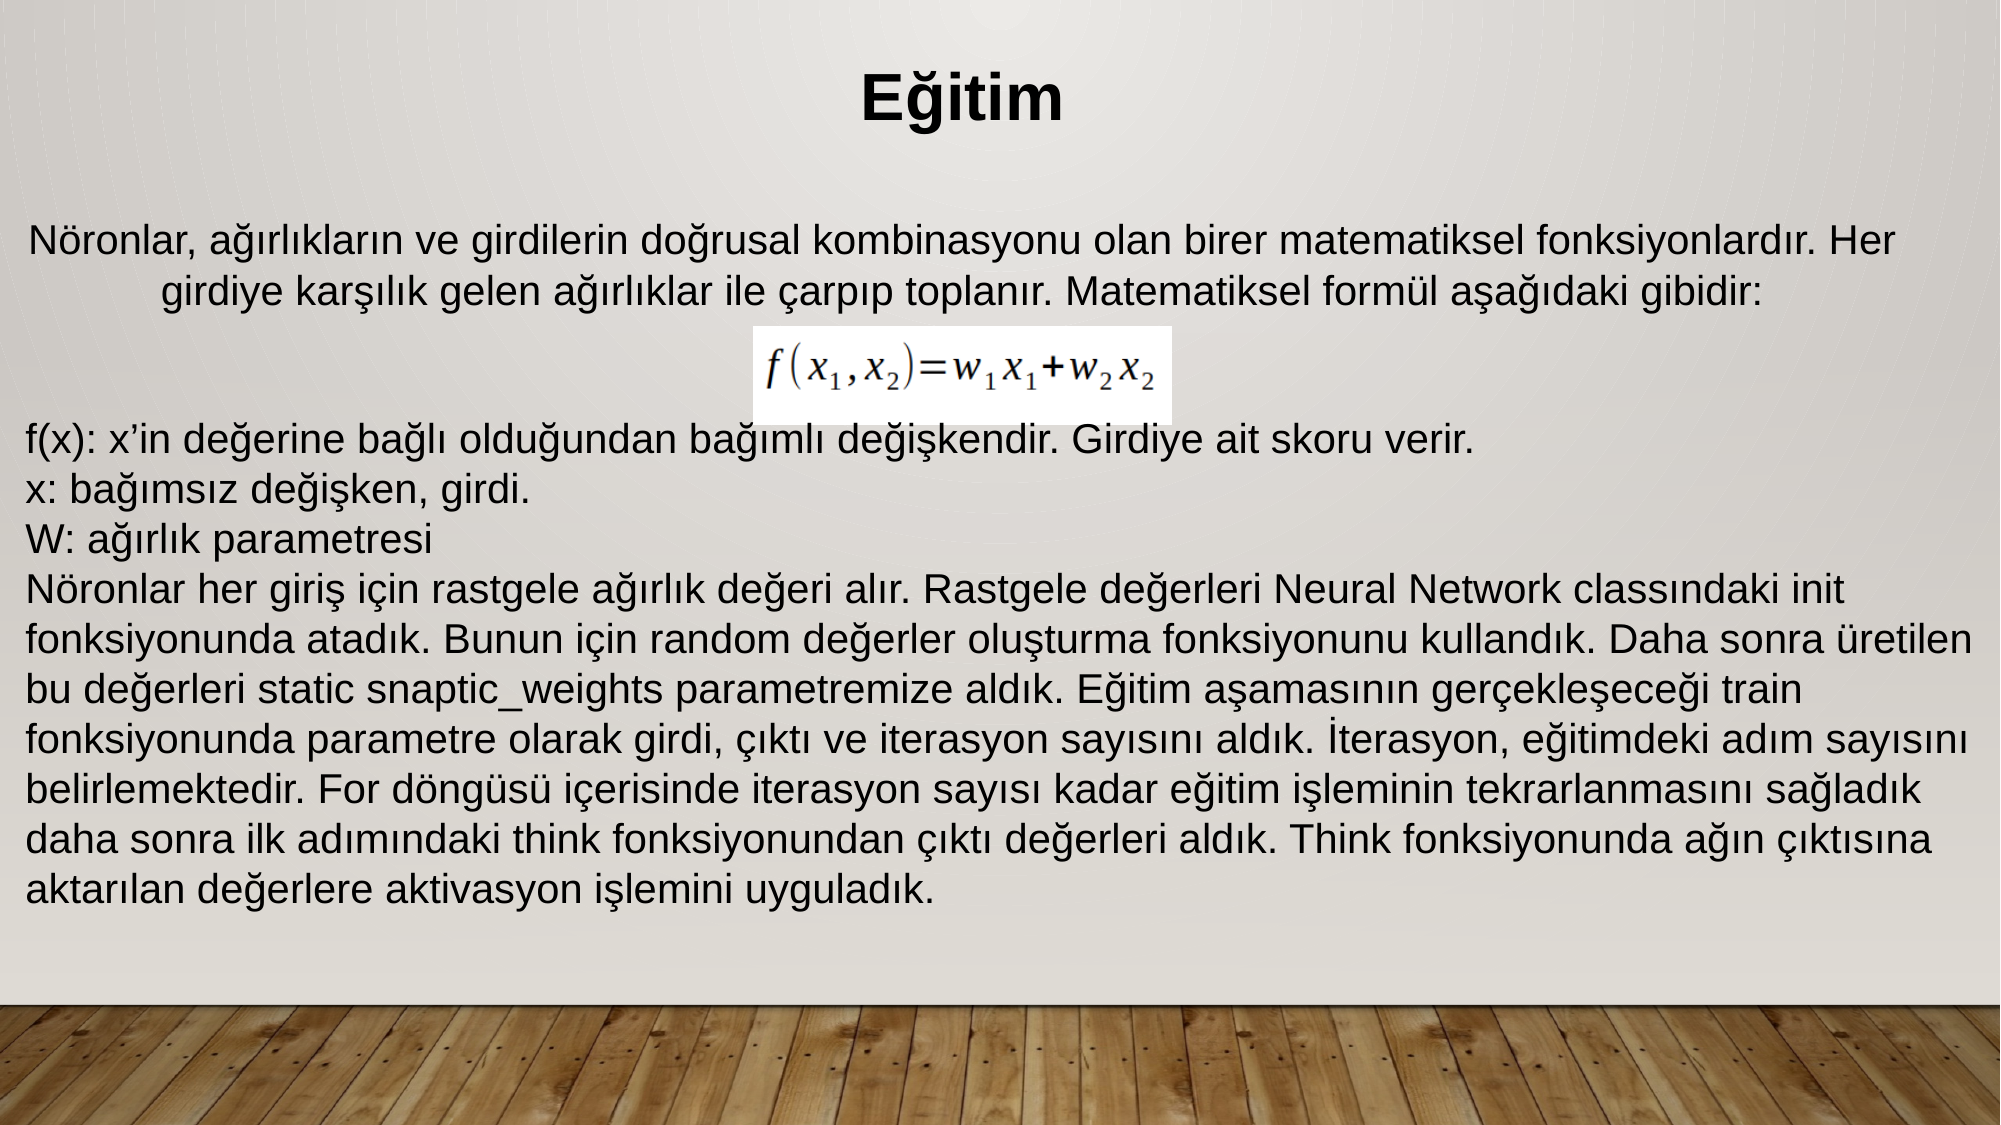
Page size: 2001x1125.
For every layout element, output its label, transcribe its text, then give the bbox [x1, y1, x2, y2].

text_box f(x): x’in değerine bağlı olduğundan bağımlı değişkendir. Girdiye ait skoru verir. x: bağımsız değişken, girdi. W: ağırlık parametresi Nöronlar her giriş için rastgele ağırlık değeri alır. Rastgele değerleri Neural Network classındaki init fonksiyonunda atadık. Bunun için random değerler oluşturma fonksiyonunu kullandık. Daha sonra üretilen bu değerleri static snaptic_weights parametremize aldık. Eğitim aşamasının gerçekleşeceği train fonksiyonunda parametre olarak girdi, çıktı ve iterasyon sayısını aldık. İterasyon, eğitimdeki adım sayısını belirlemektedir. For döngüsü içerisinde iterasyon sayısı kadar eğitim işleminin tekrarlanmasını sağladık daha sonra ilk adımındaki think fonksiyonundan çıktı değerleri aldık. Think fonksiyonunda ağın çıktısına aktarılan değerlere aktivasyon işlemini uyguladık. [10, 404, 2000, 920]
picture [753, 326, 1172, 426]
text_box Eğitim Nöronlar, ağırlıkların ve girdilerin doğrusal kombinasyonu olan birer matematiksel fonksiyonlardır. Her girdiye karşılık gelen ağırlıklar ile çarpıp toplanır. Matematiksel formül aşağıdaki gibidir: [10, 45, 1915, 401]
picture [0, 1005, 2000, 1125]
